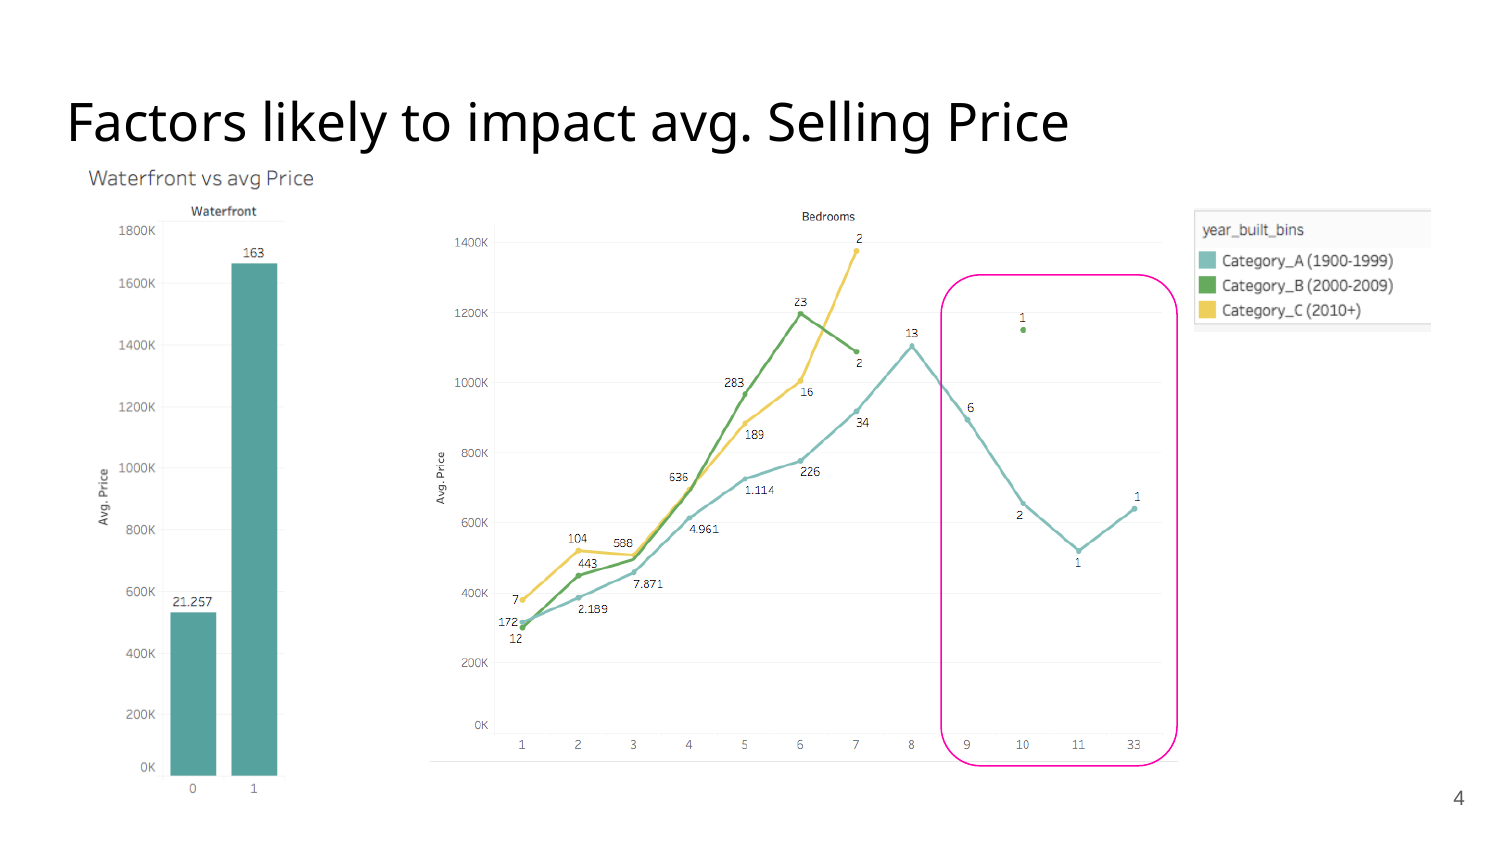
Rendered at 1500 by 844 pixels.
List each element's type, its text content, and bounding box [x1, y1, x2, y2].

picture [82, 166, 320, 799]
title Factors likely to impact avg. Selling Price [51, 72, 1449, 167]
picture [1194, 208, 1431, 332]
slide_number ‹#› [1389, 764, 1480, 830]
picture [429, 208, 1178, 762]
